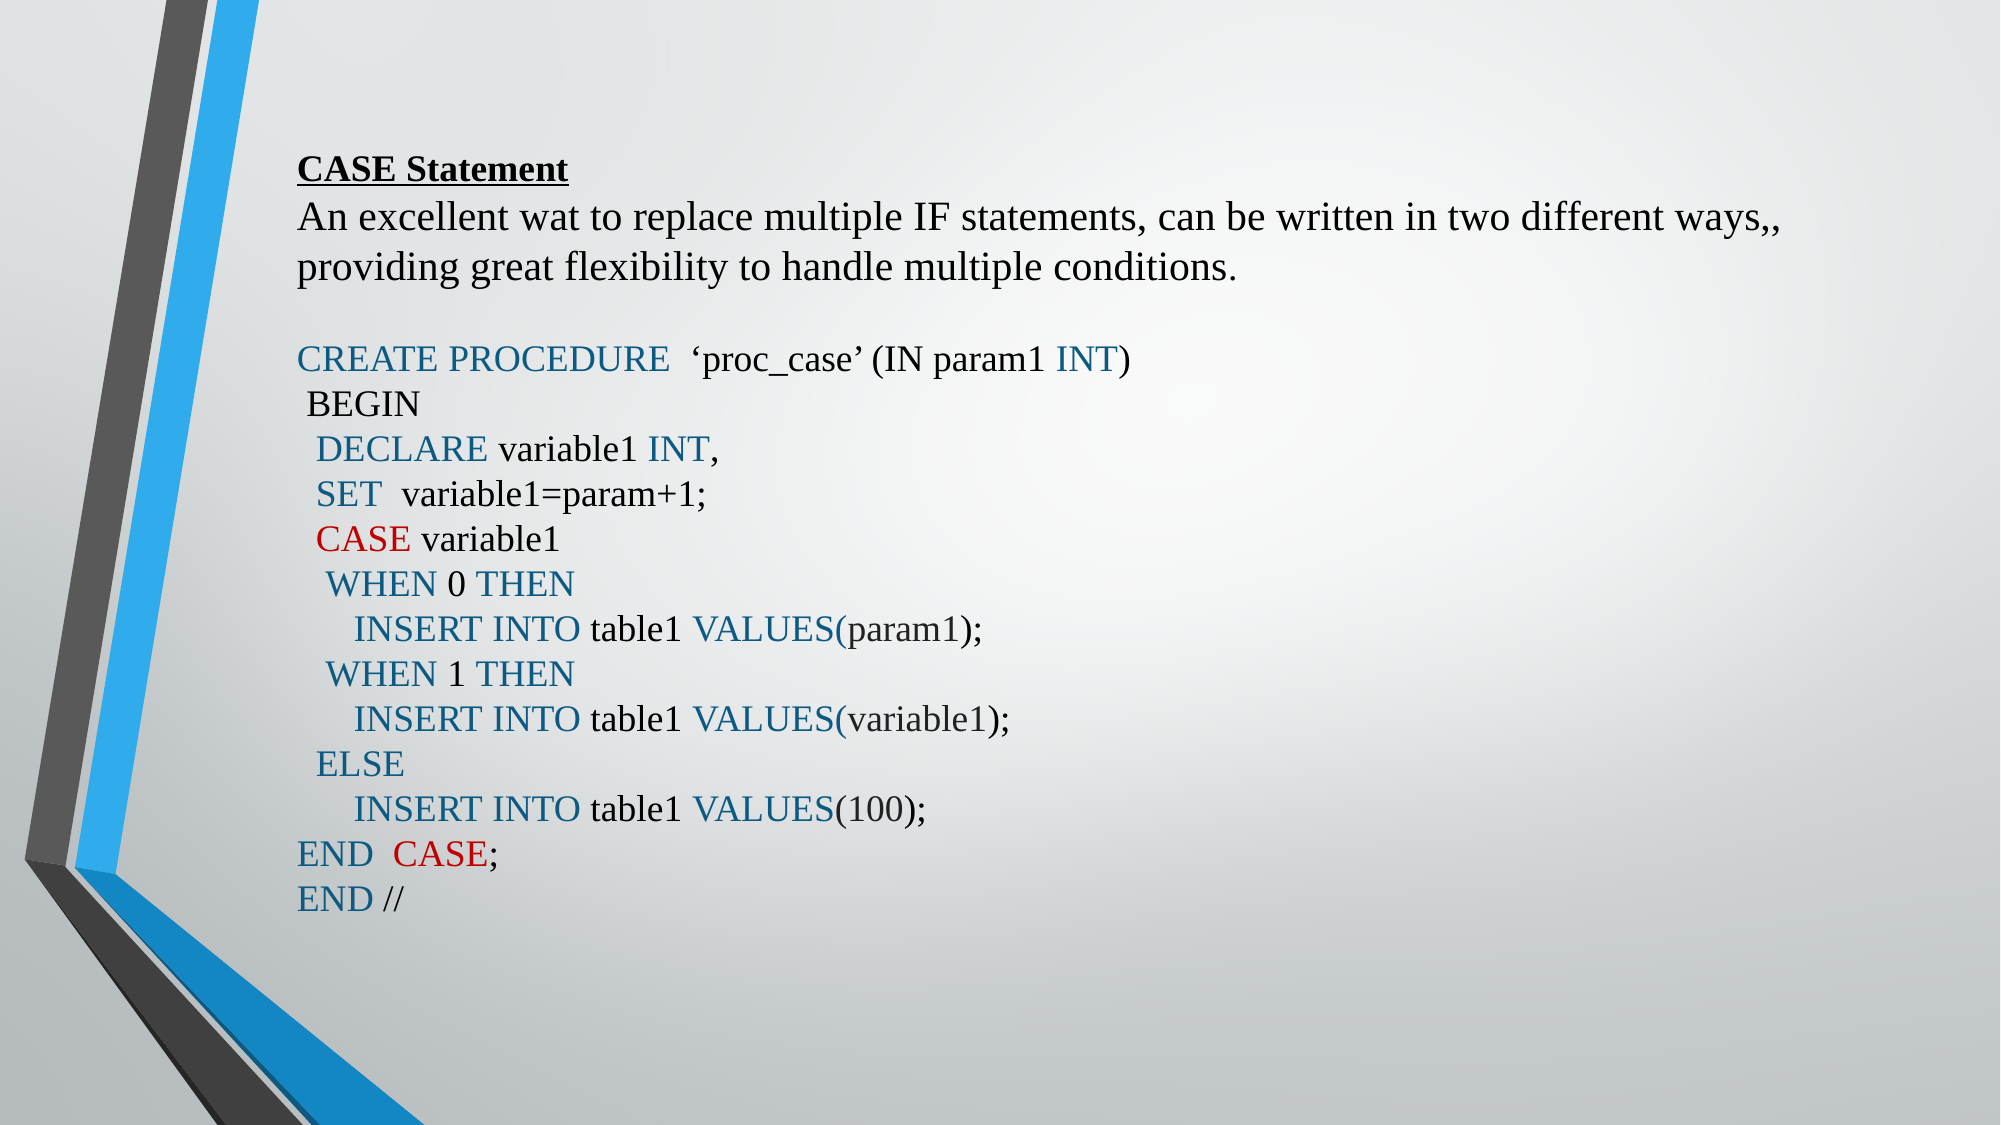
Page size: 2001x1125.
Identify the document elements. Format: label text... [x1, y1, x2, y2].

text_box CASE Statement An excellent wat to replace multiple IF statements, can be written in two different ways,, providing great flexibility to handle multiple conditions. CREATE PROCEDURE ‘proc_case’ (IN param1 INT) BEGIN DECLARE variable1 INT, SET variable1=param+1; CASE variable1 WHEN 0 THEN INSERT INTO table1 VALUES(param1); WHEN 1 THEN INSERT INTO table1 VALUES(variable1); ELSE INSERT INTO table1 VALUES(100); END CASE; END // [282, 136, 1823, 972]
